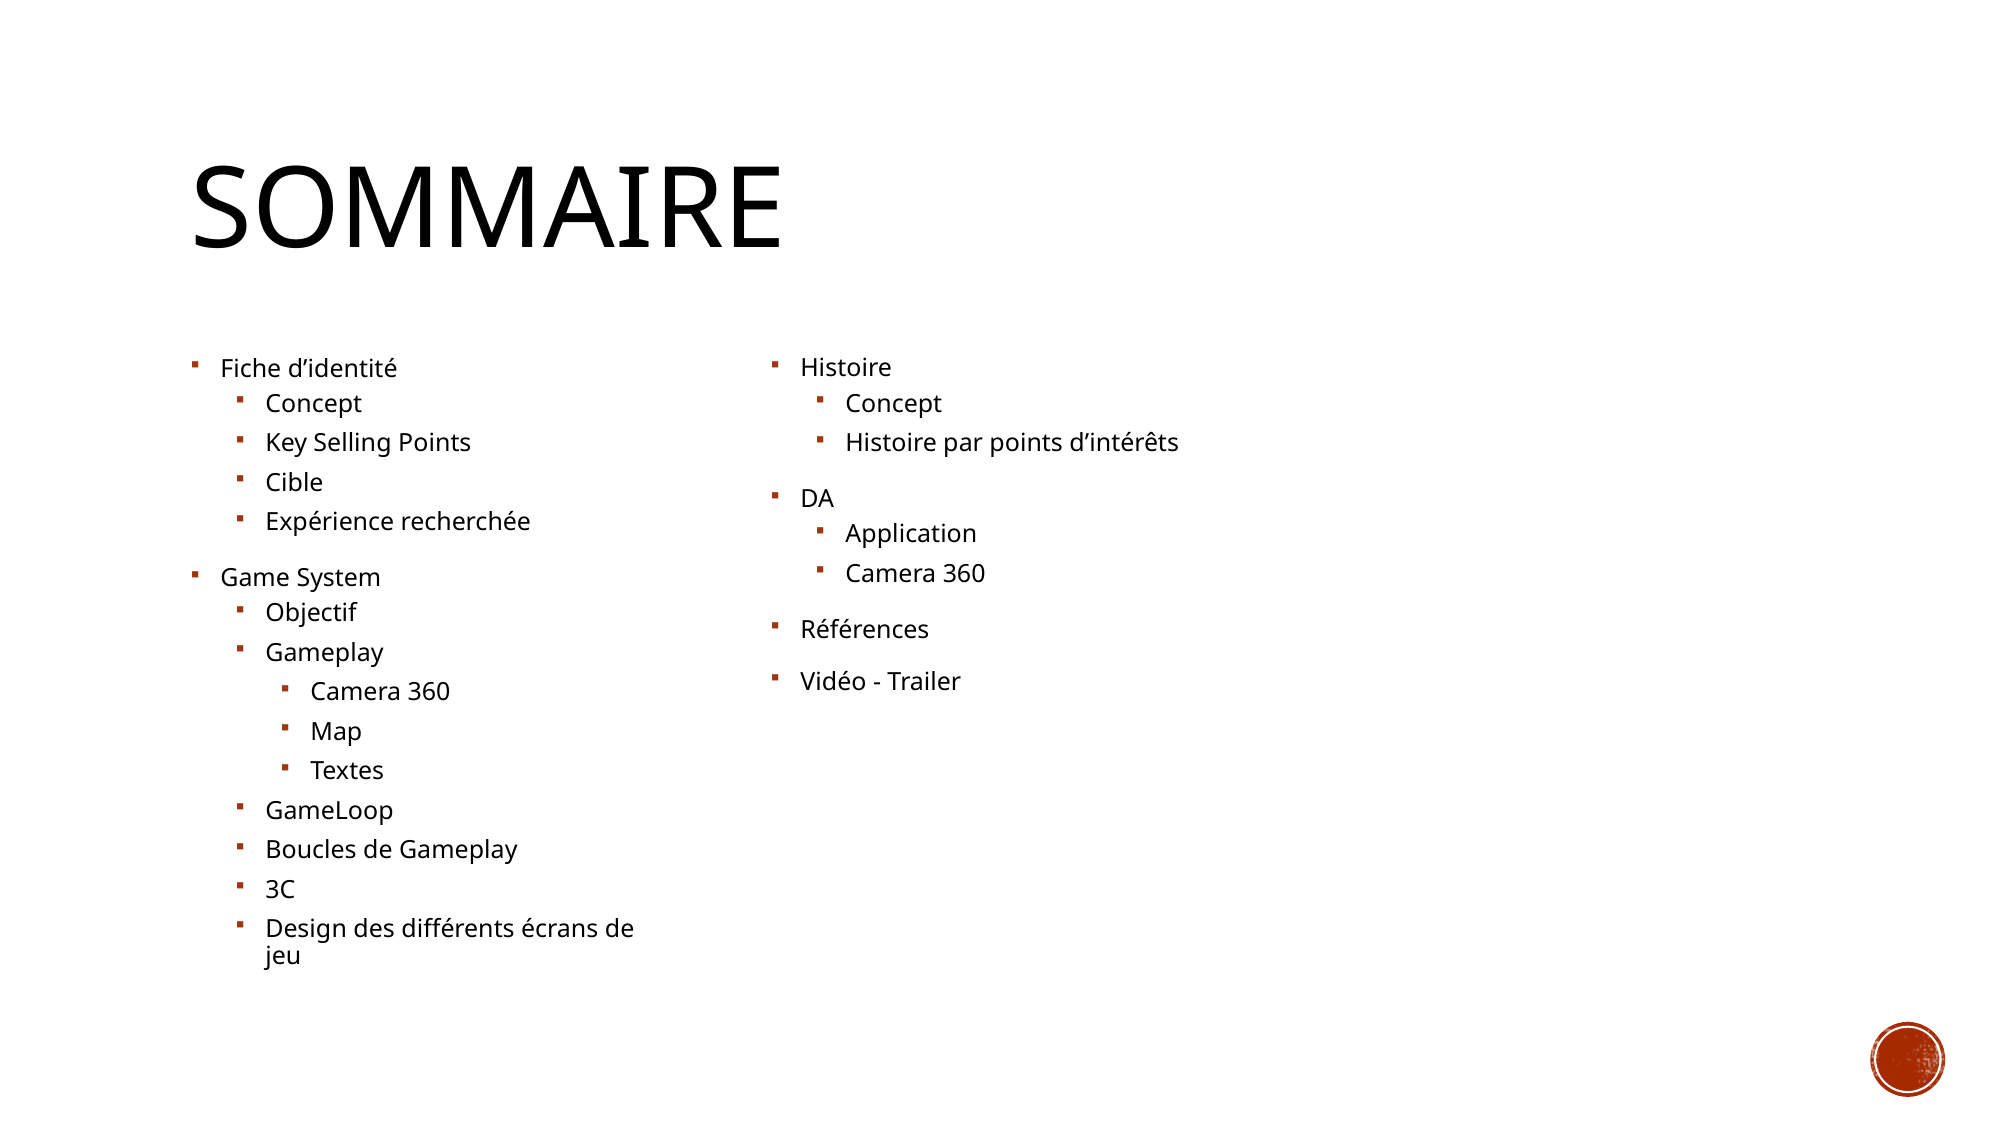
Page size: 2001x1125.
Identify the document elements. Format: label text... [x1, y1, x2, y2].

title Sommaire [175, 79, 1826, 344]
list Fiche d’identité Concept Key Selling Points Cible Expérience recherchée Game System Objectif Gameplay Camera 360 Map Textes GameLoop Boucles de Gameplay 3C Design des différents écrans de jeu [175, 348, 666, 1013]
text_box Histoire Concept Histoire par points d’intérêts DA Application Camera 360 Références Vidéo - Trailer [755, 347, 1246, 1013]
